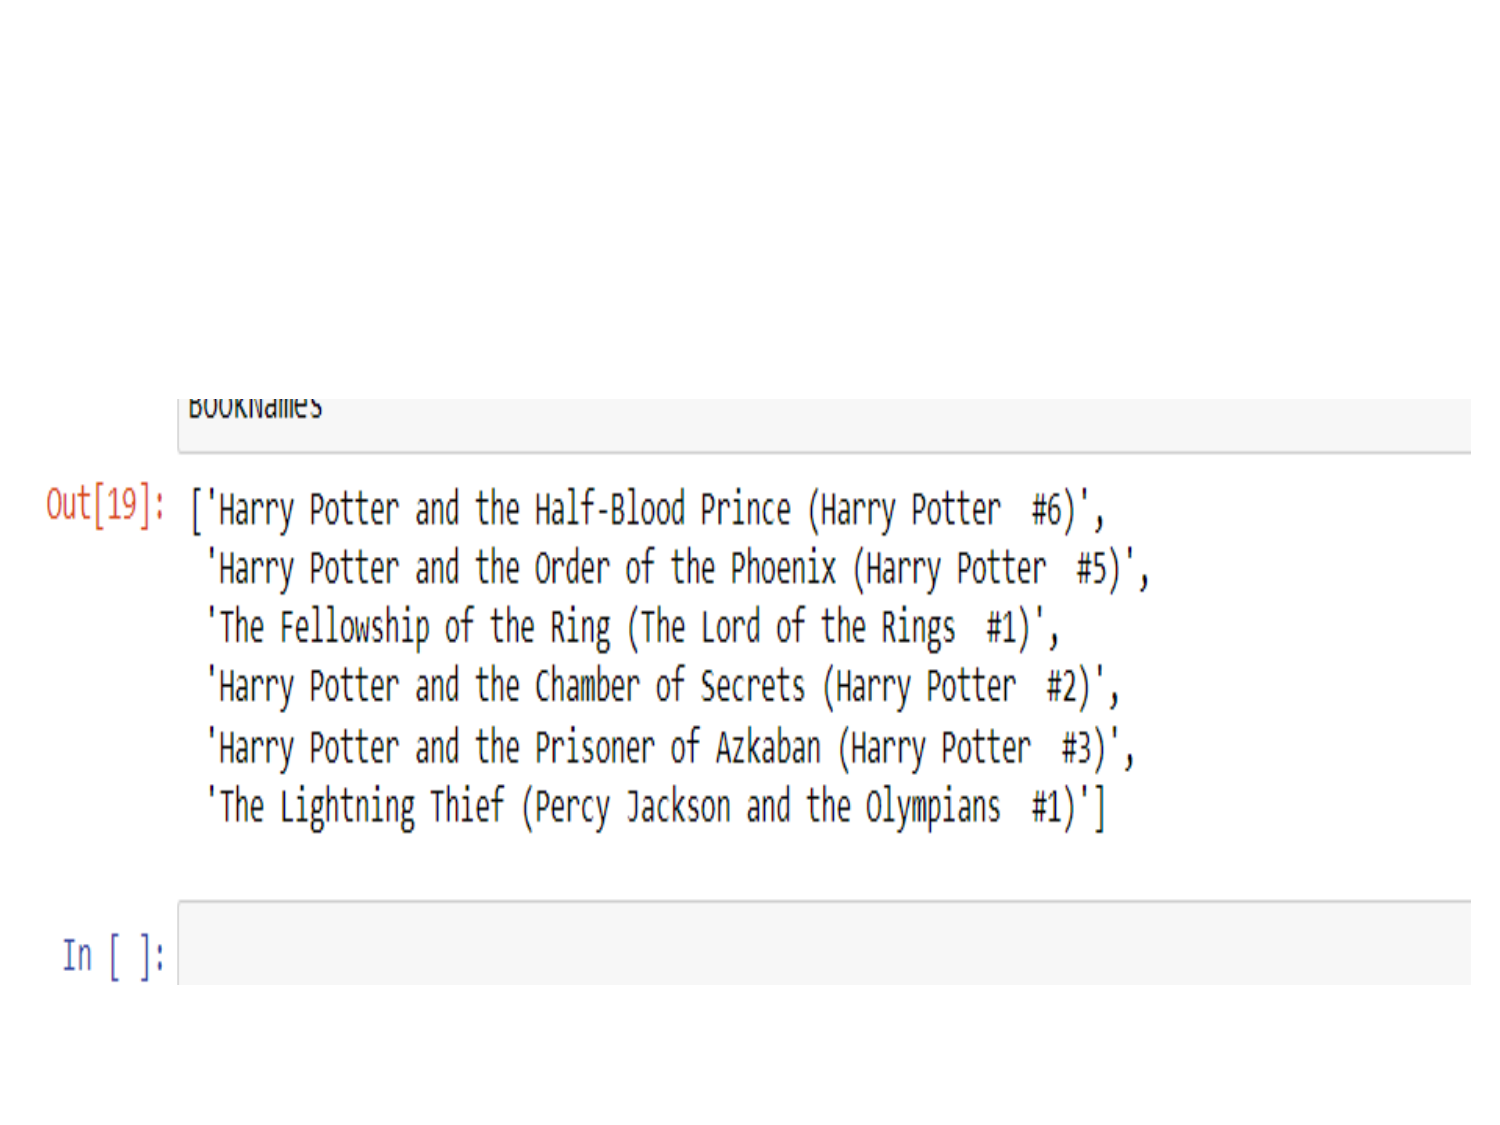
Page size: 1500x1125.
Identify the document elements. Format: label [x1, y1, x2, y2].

picture [29, 398, 1471, 985]
